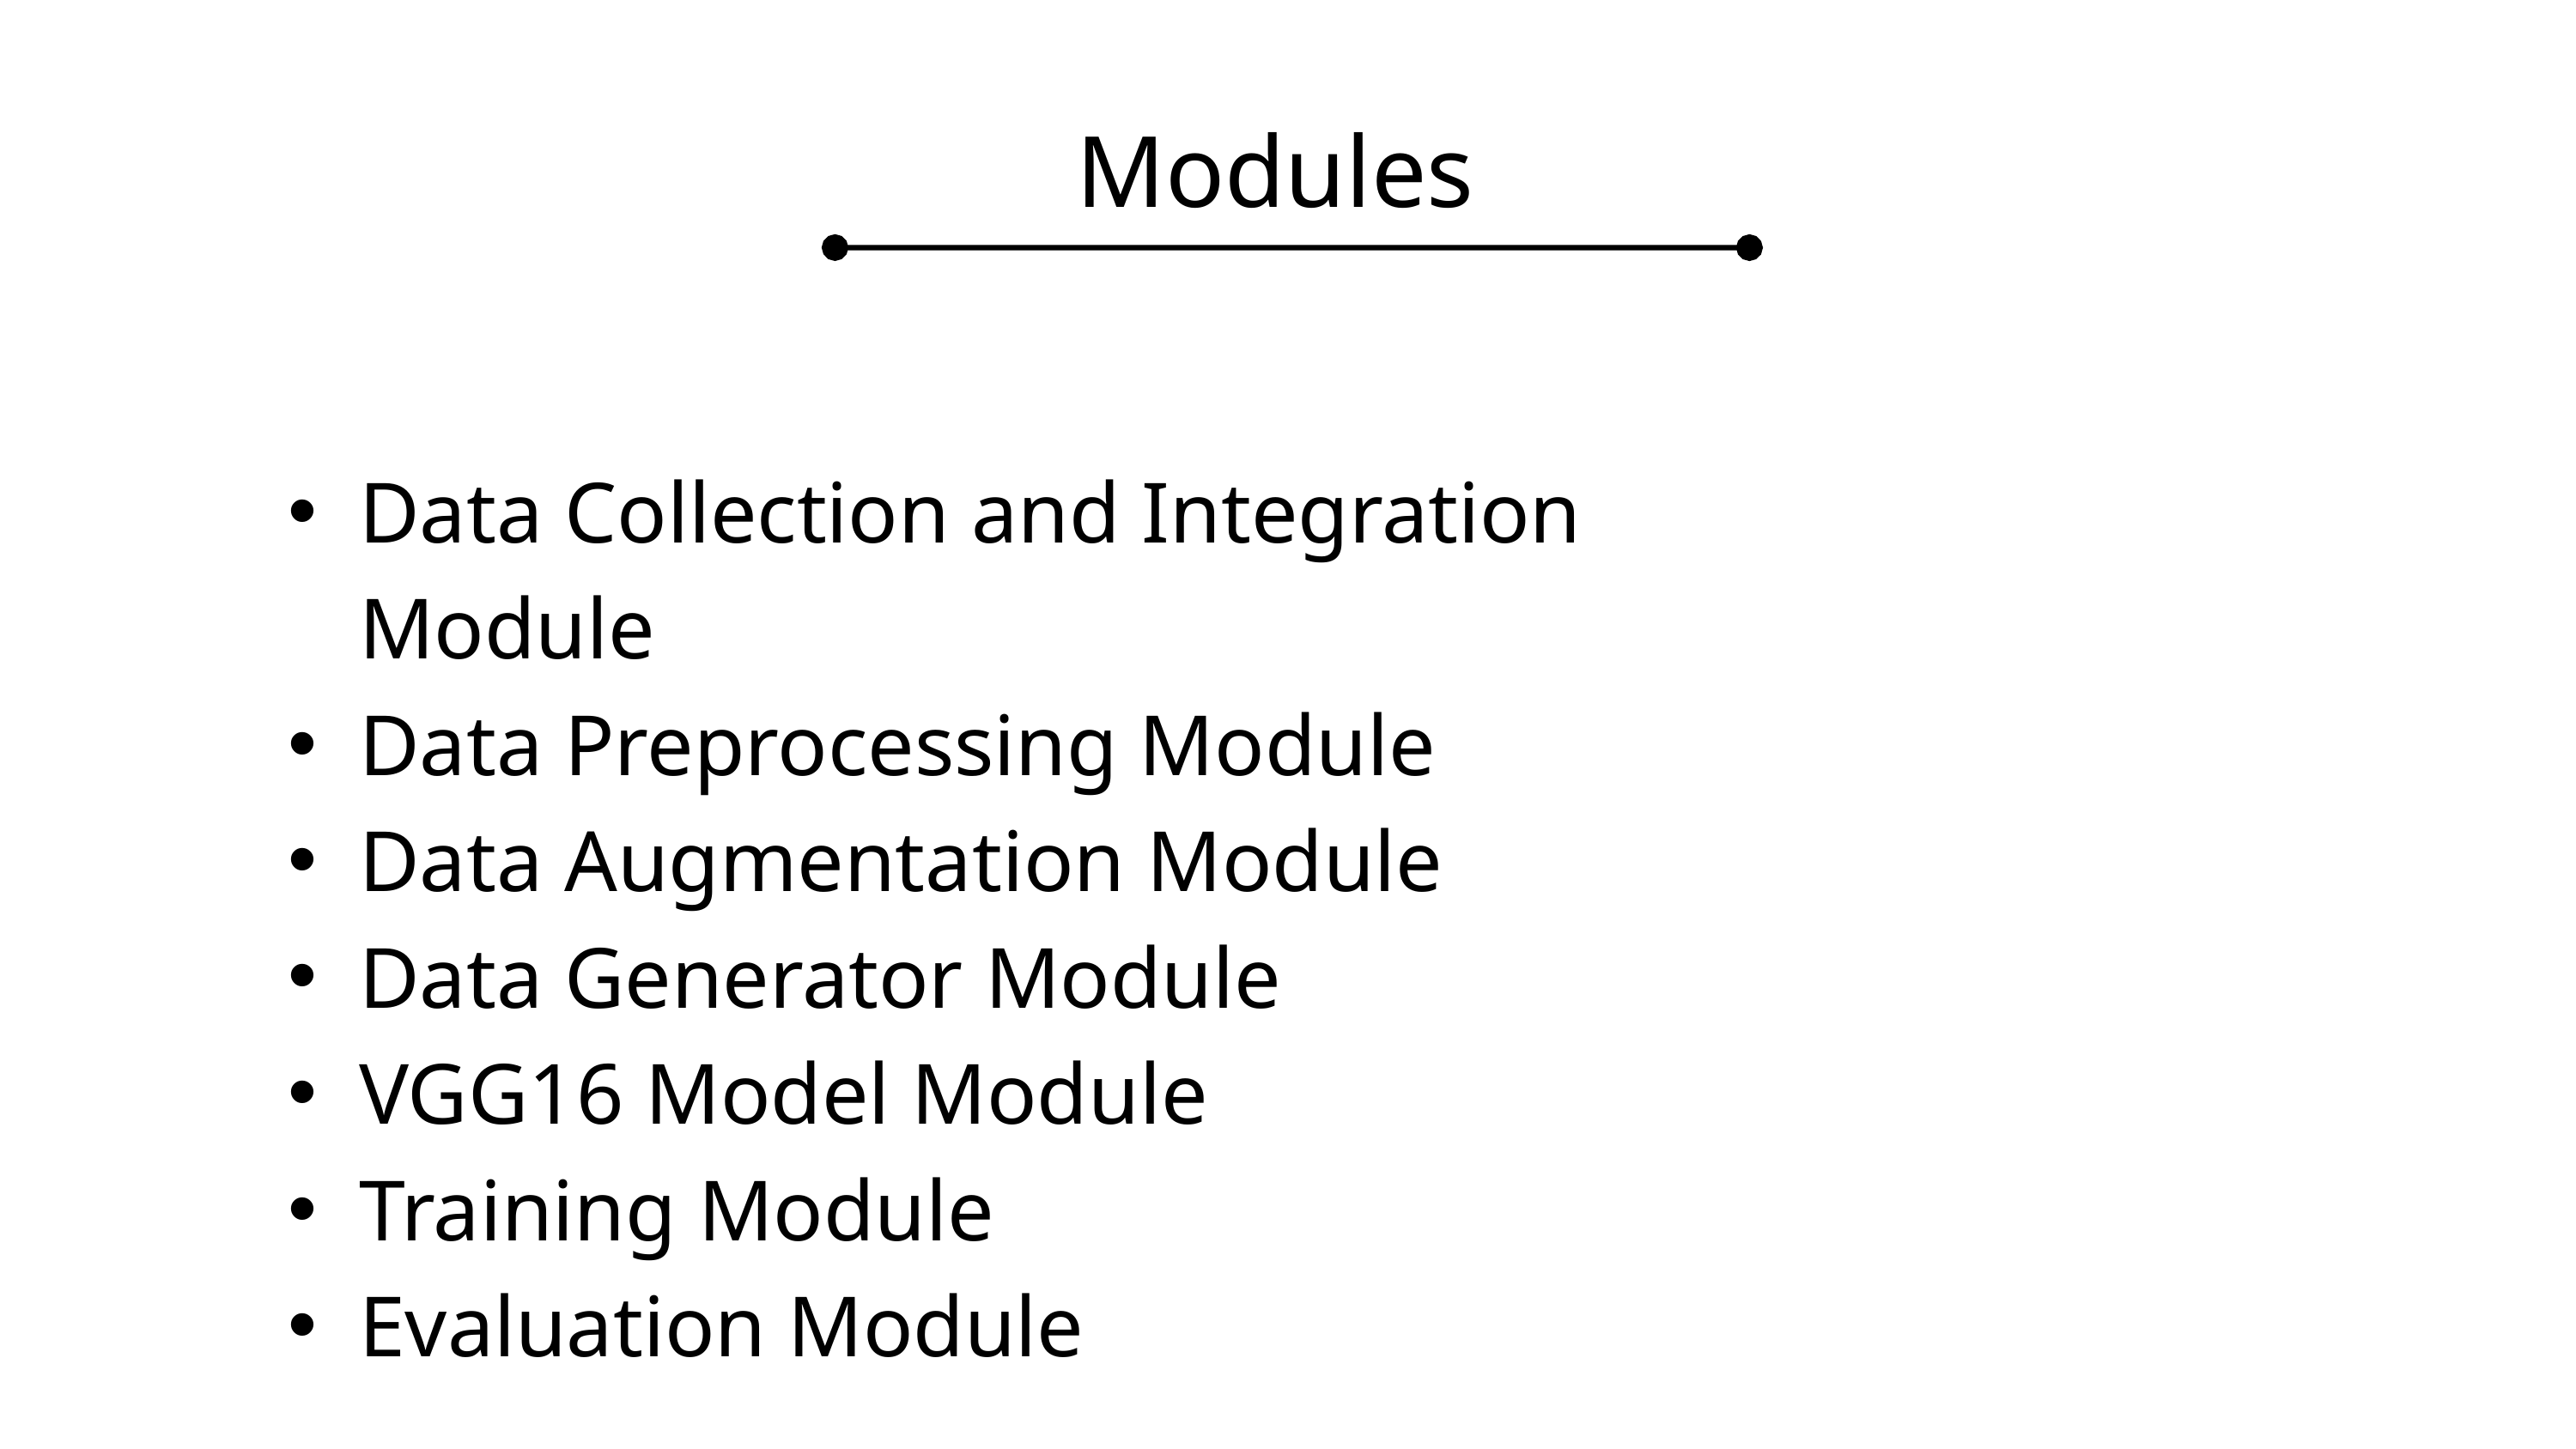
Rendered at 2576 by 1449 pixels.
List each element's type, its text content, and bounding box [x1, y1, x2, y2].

text_box Modules [1069, 88, 1507, 227]
text_box Data Collection and Integration Module Data Preprocessing Module Data Augmentation Module Data Generator Module VGG16 Model Module Training Module Evaluation Module [217, 443, 1836, 1449]
text_box [826, 239, 1759, 257]
